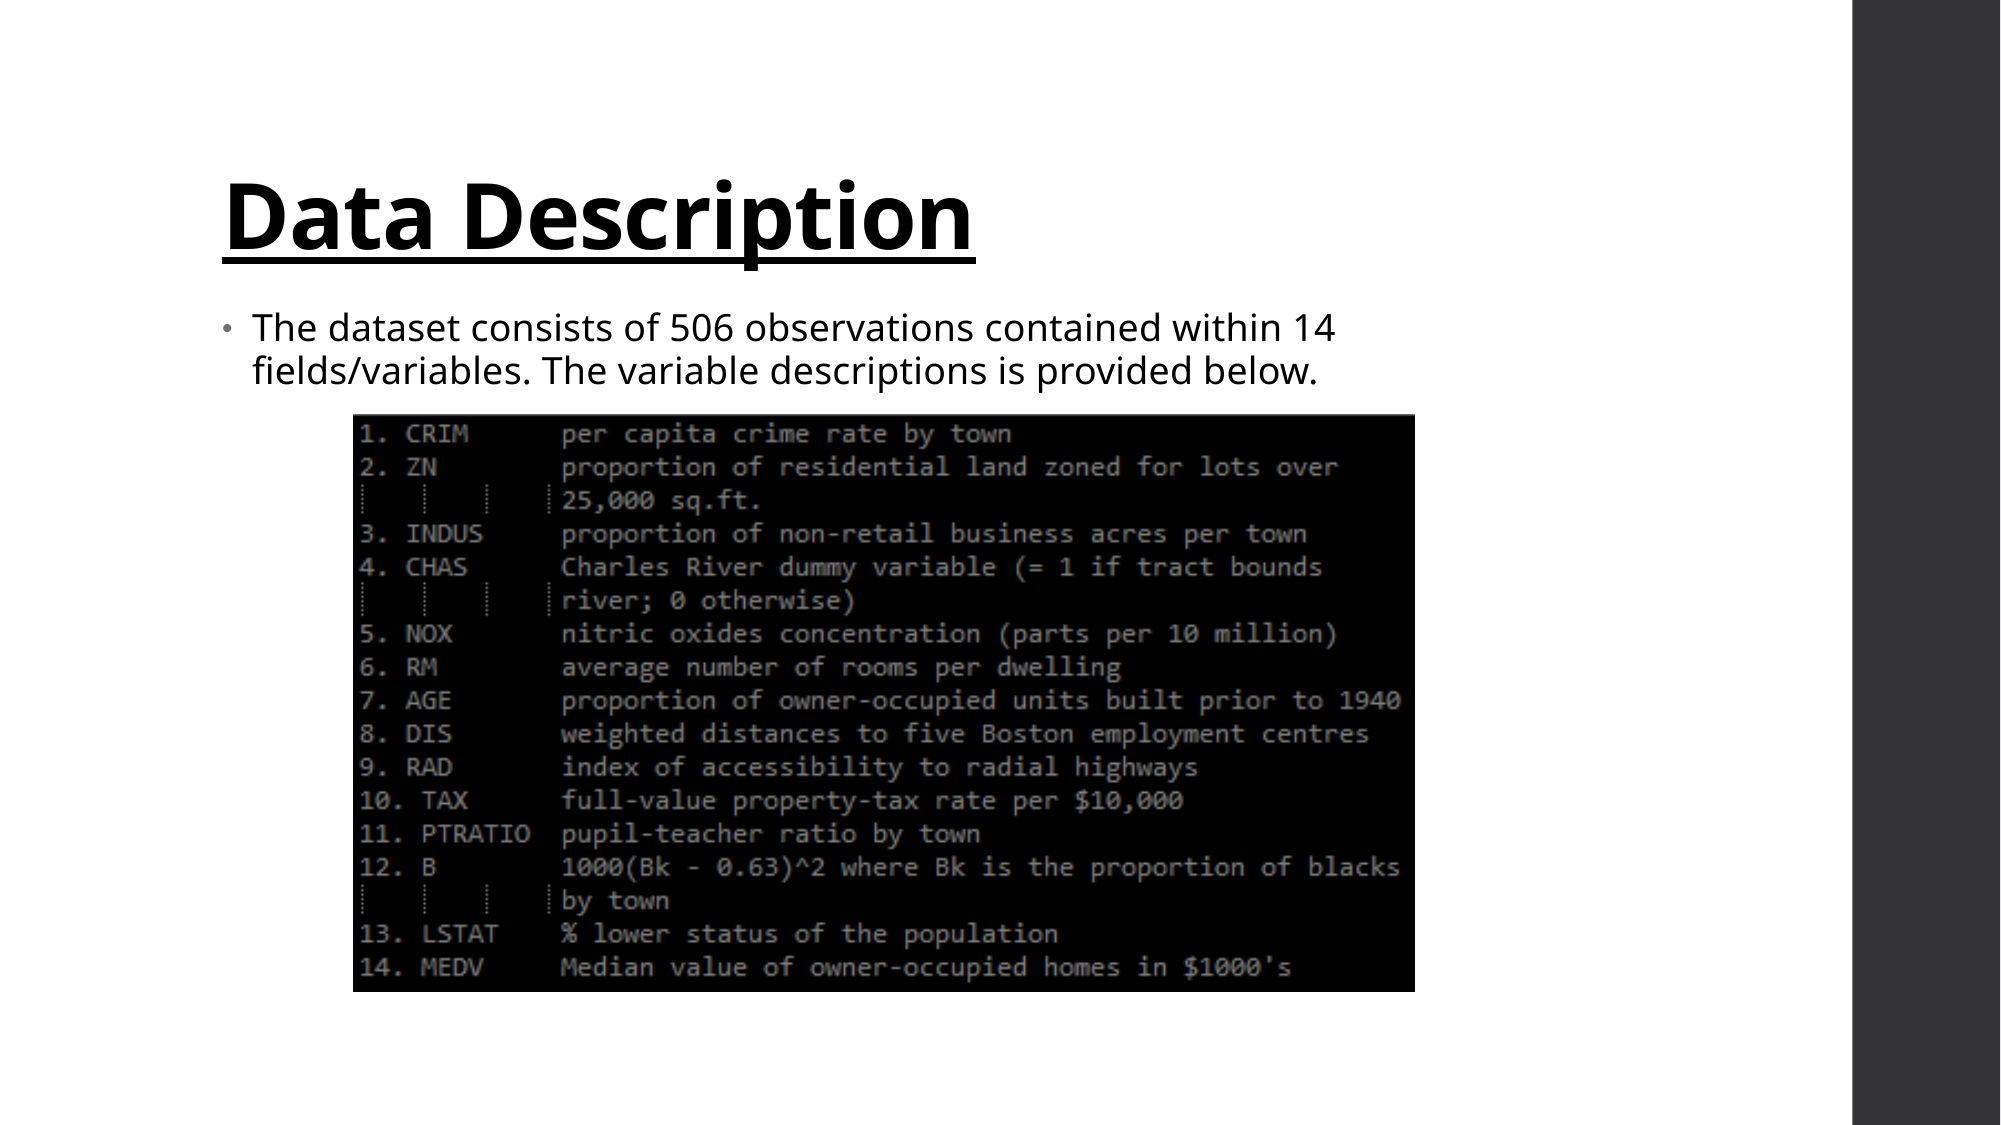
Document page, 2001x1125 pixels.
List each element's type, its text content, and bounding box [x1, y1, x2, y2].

title Data Description [206, 60, 1797, 278]
list The dataset consists of 506 observations contained within 14 fields/variables. The variable descriptions is provided below. [206, 299, 1617, 1014]
picture [353, 414, 1415, 992]
